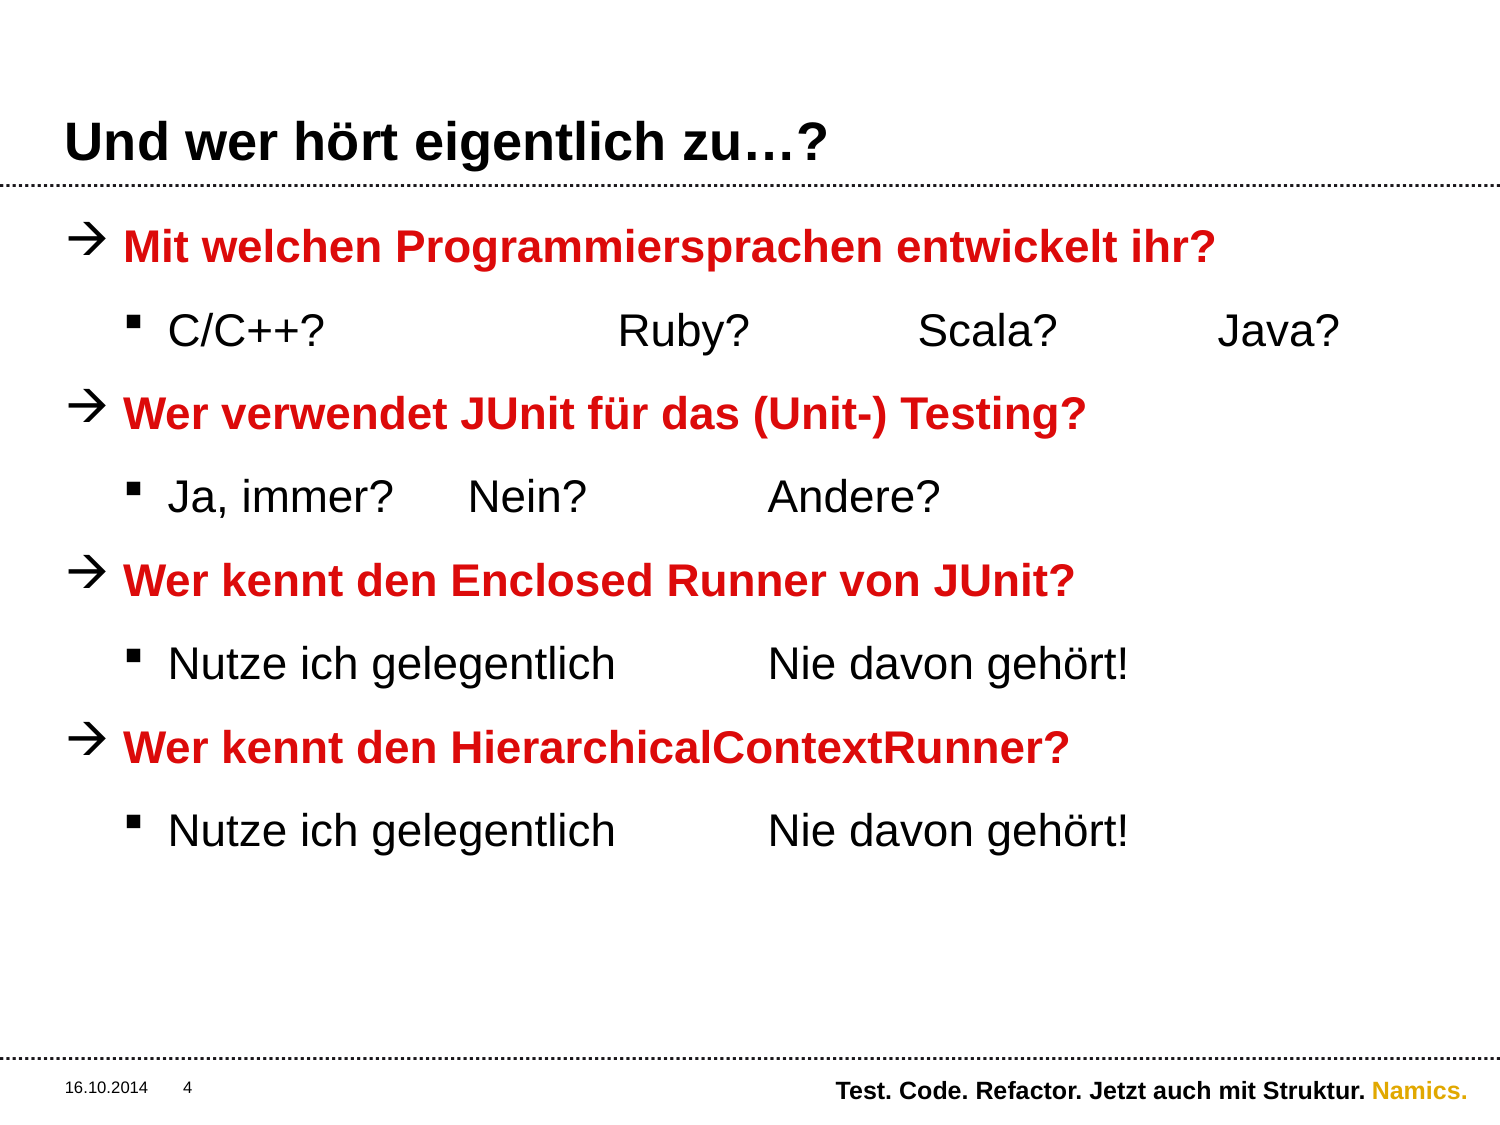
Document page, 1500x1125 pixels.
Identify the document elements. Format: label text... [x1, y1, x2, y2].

footer Test. Code. Refactor. Jetzt auch mit Struktur. [331, 1067, 1367, 1113]
slide_number 4 [183, 1077, 302, 1113]
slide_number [64, 1077, 183, 1113]
title Und wer hört eigentlich zu…? [64, 53, 1365, 172]
list Mit welchen Programmiersprachen entwickelt ihr? C/C++? Ruby? Scala? Java? Wer verwendet JUnit für das (Unit-) Testing? Ja, immer? Nein? Andere? Wer kennt den Enclosed Runner von JUnit? Nutze ich gelegentlich Nie davon gehört! Wer kennt den HierarchicalContextRunner? Nutze ich gelegentlich Nie davon gehört! [64, 211, 1365, 1039]
